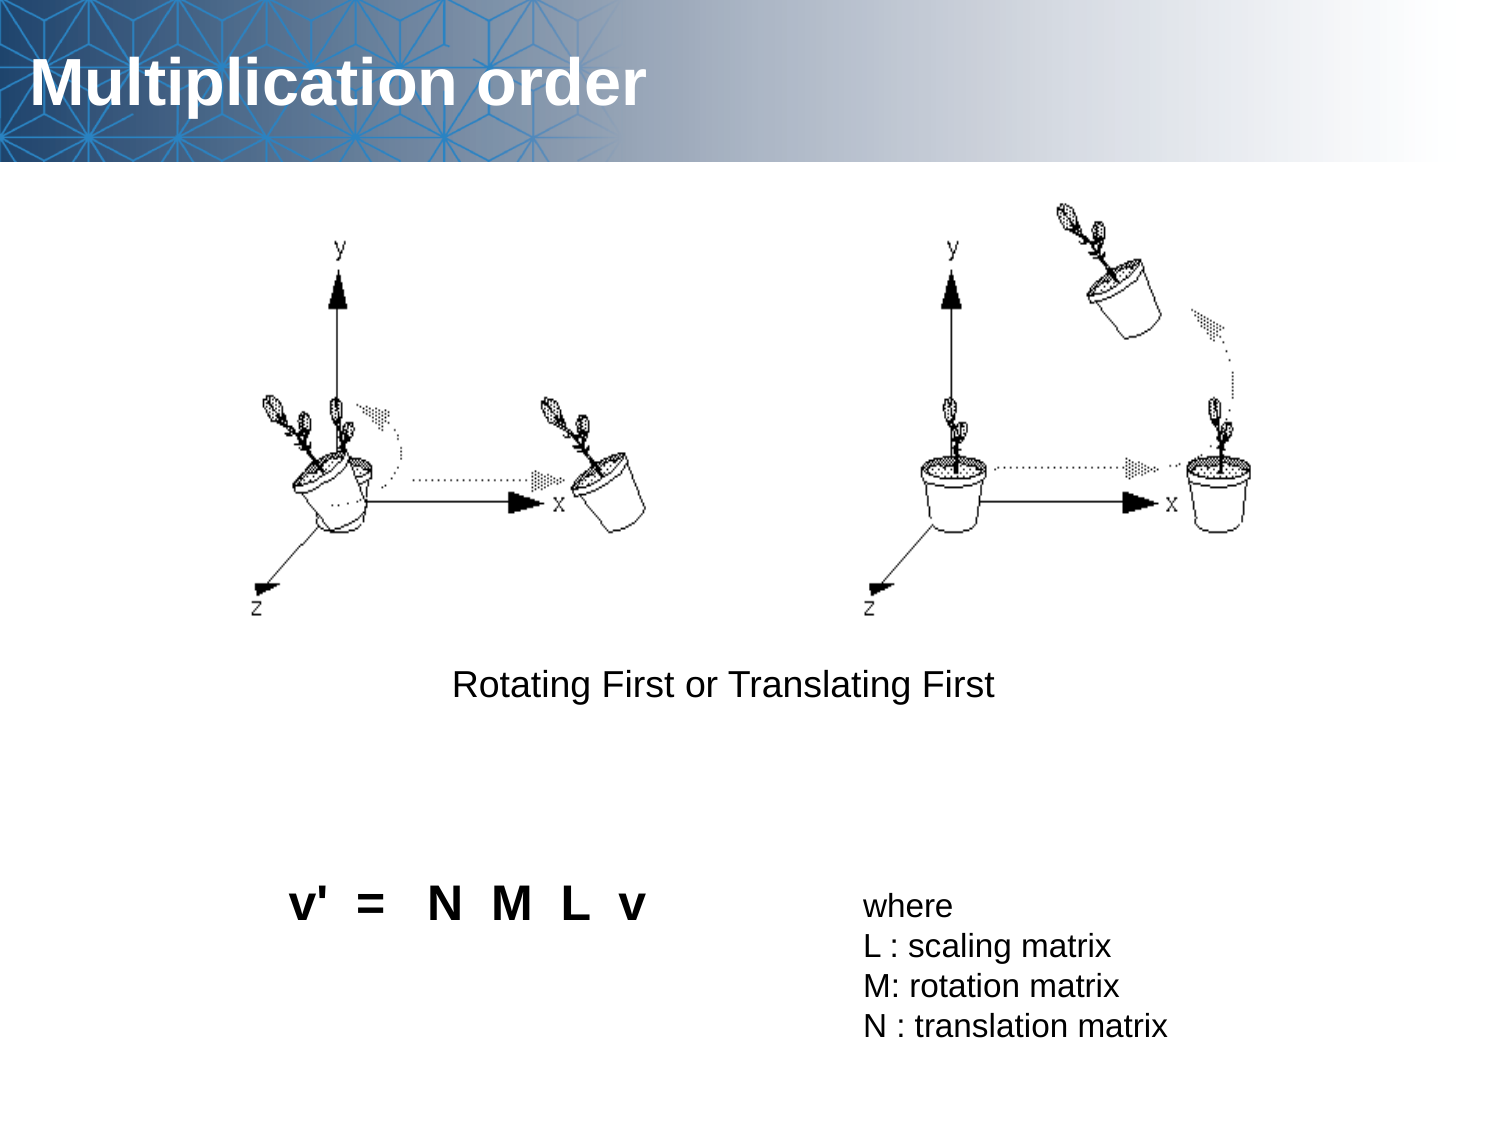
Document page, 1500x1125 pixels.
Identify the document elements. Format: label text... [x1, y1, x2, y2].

text_box v' = N M L v [273, 863, 676, 938]
picture [237, 193, 1276, 641]
picture [0, 0, 1500, 162]
text_box where L : scaling matrix M: rotation matrix N : translation matrix [848, 876, 1184, 1052]
title Multiplication order [14, 32, 1365, 126]
text_box Rotating First or Translating First [437, 652, 1021, 712]
